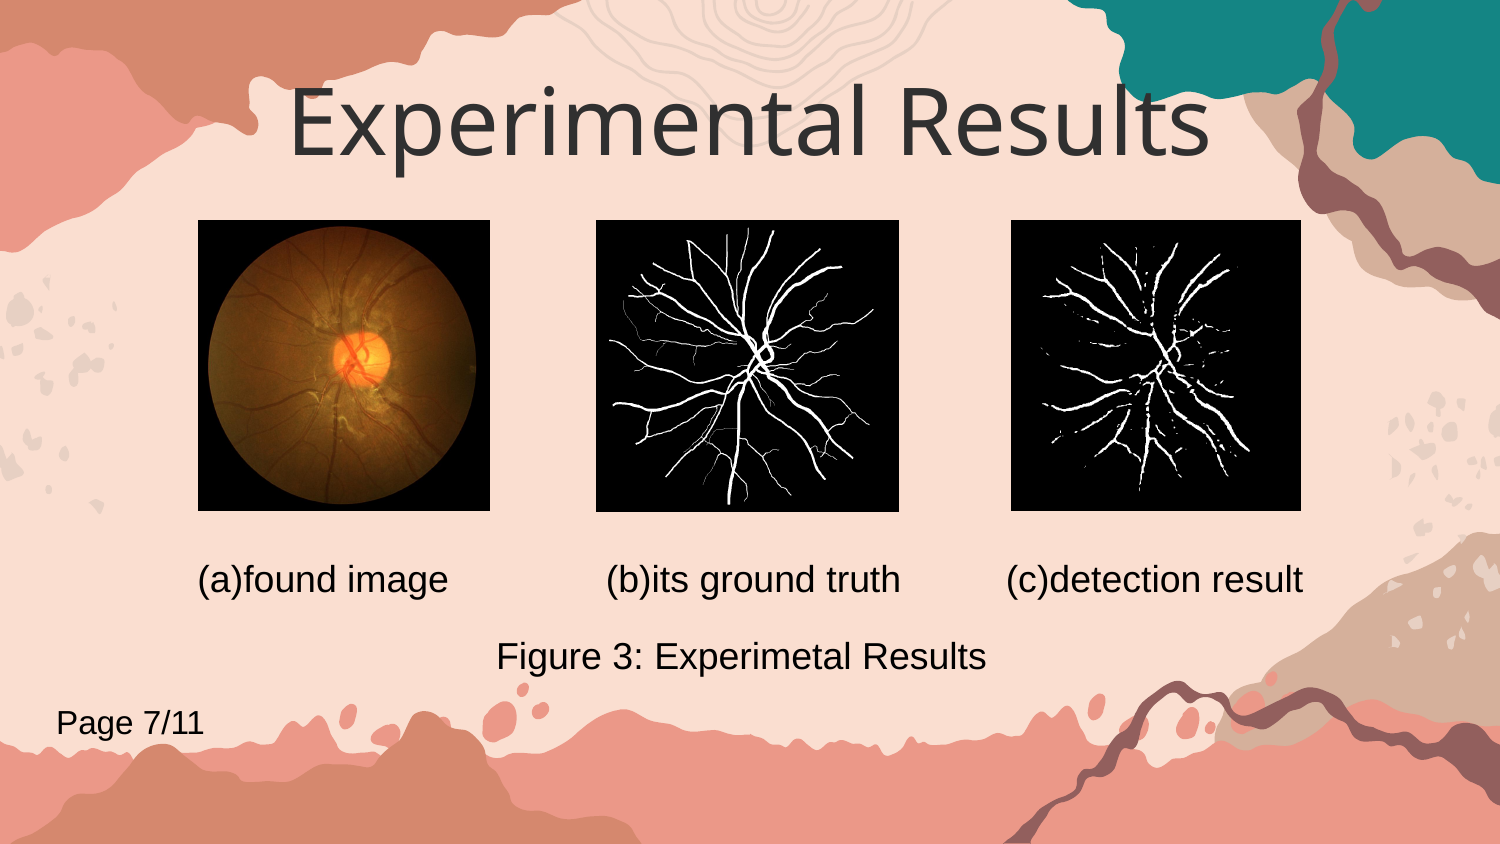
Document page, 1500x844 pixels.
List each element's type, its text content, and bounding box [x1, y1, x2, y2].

text_box (a)found image (b)its ground truth (c)detection result Figure 3: Experimetal Results [140, 516, 1411, 684]
picture [596, 220, 900, 513]
text_box Page 7/11 [41, 693, 542, 749]
title Experimental Results [187, 63, 1313, 192]
picture [197, 219, 490, 512]
picture [1010, 220, 1301, 511]
